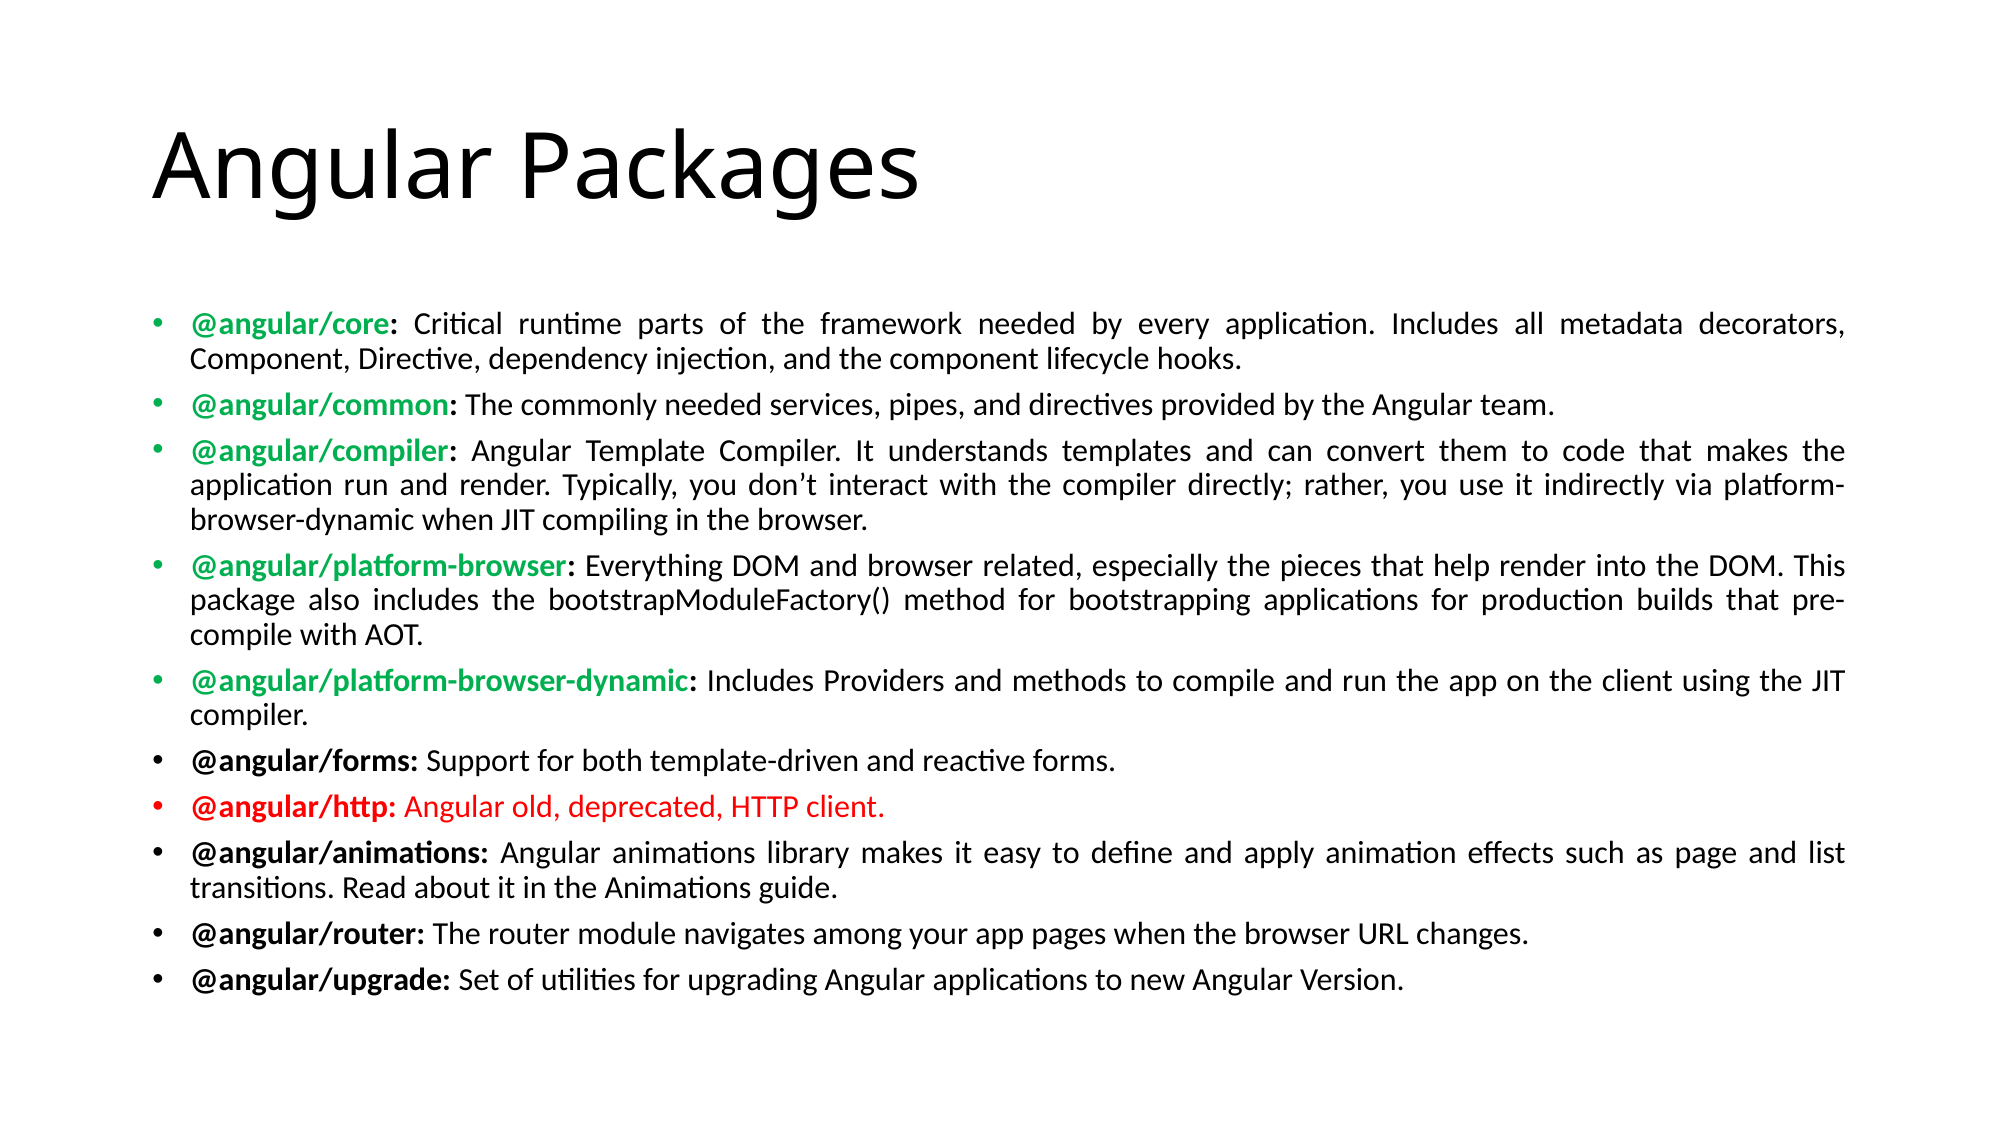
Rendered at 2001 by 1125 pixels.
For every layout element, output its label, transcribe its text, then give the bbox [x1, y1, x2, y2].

title Angular Packages [137, 59, 1863, 278]
list @angular/core: Critical runtime parts of the framework needed by every application. Includes all metadata decorators, Component, Directive, dependency injection, and the component lifecycle hooks. @angular/common: The commonly needed services, pipes, and directives provided by the Angular team. @angular/compiler: Angular Template Compiler. It understands templates and can convert them to code that makes the application run and render. Typically, you don’t interact with the compiler directly; rather, you use it indirectly via platform-browser-dynamic when JIT compiling in the browser. @angular/platform-browser: Everything DOM and browser related, especially the pieces that help render into the DOM. This package also includes the bootstrapModuleFactory() method for bootstrapping applications for production builds that pre-compile with AOT. @angular/platform-browser-dynamic: Includes Providers and methods to compile and run the app on the client using the JIT compiler. @angular/forms: Support for both template-driven and reactive forms. @angular/http: Angular old, deprecated, HTTP client. @angular/animations: Angular animations library makes it easy to define and apply animation effects such as page and list transitions. Read about it in the Animations guide. @angular/router: The router module navigates among your app pages when the browser URL changes. @angular/upgrade: Set of utilities for upgrading Angular applications to new Angular Version. [137, 299, 1863, 1014]
